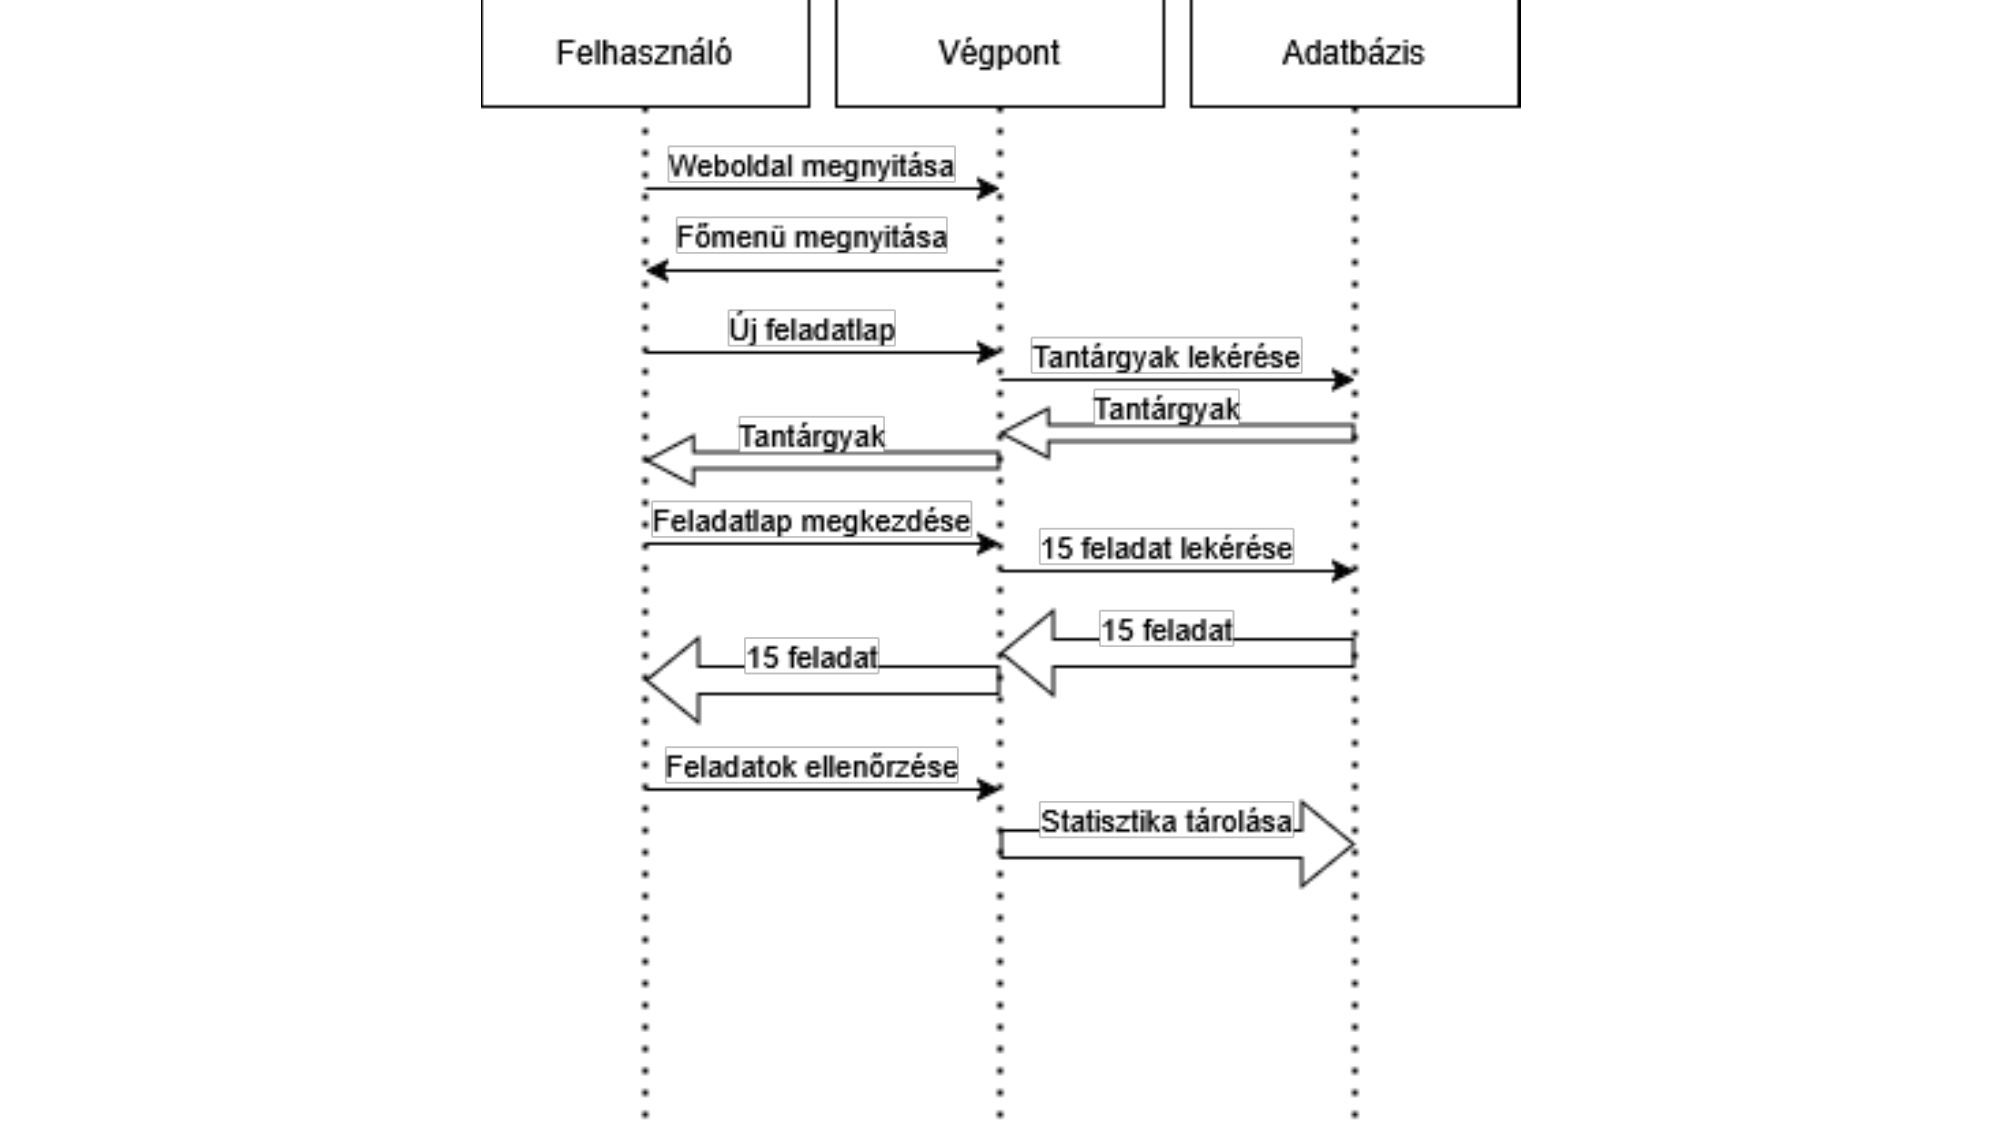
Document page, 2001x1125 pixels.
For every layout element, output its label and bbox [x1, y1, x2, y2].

picture [480, 0, 1522, 1125]
